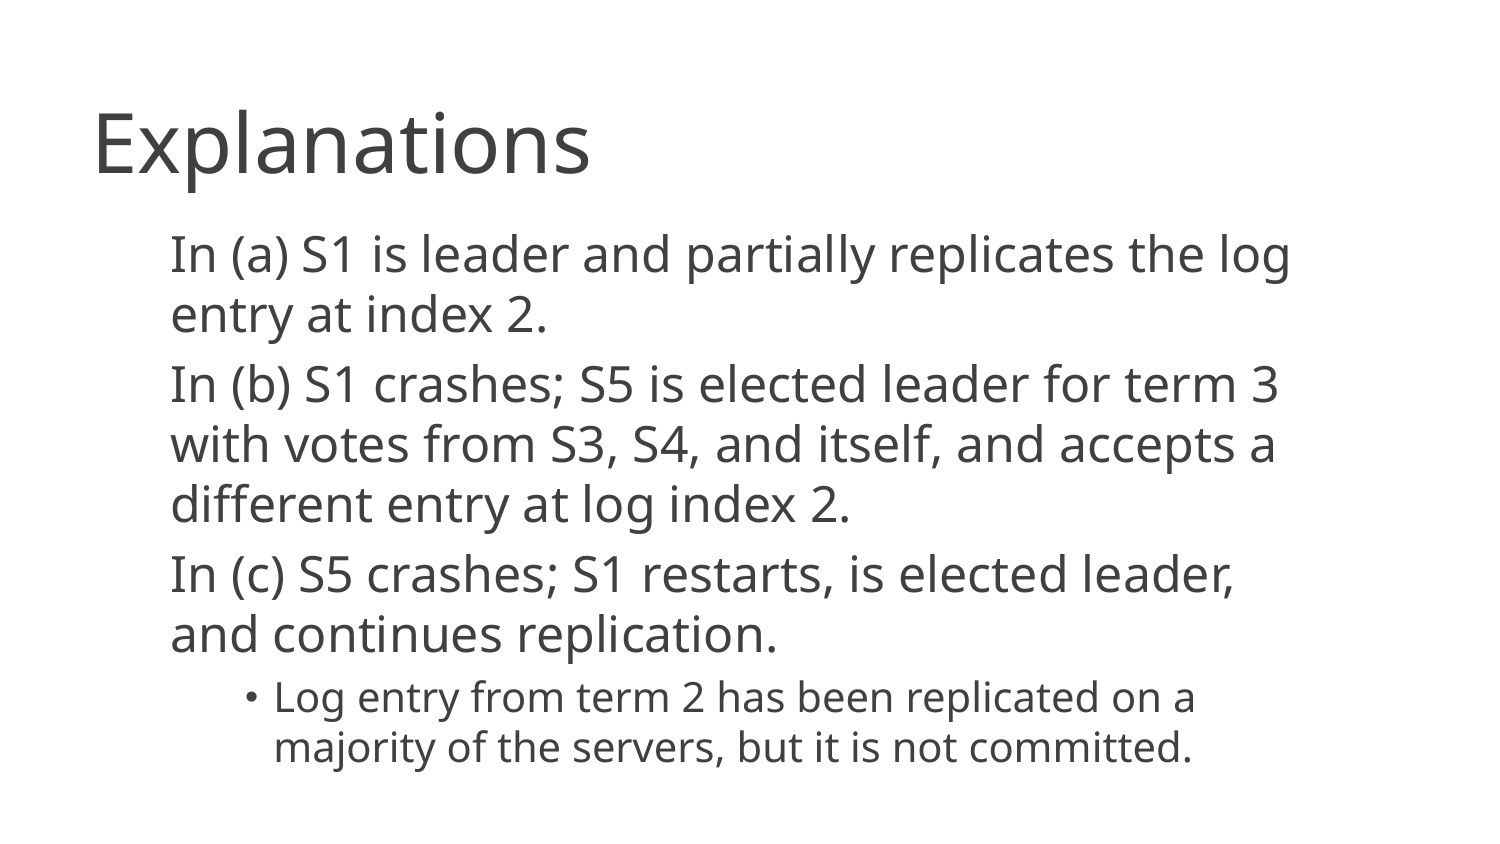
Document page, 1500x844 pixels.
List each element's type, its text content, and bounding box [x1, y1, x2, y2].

list In (a) S1 is leader and partially replicates the log entry at index 2. In (b) S1 crashes; S5 is elected leader for term 3 with votes from S3, S4, and itself, and accepts a different entry at log index 2. In (c) S5 crashes; S1 restarts, is elected leader, and continues replication. Log entry from term 2 has been replicated on a majority of the servers, but it is not committed. [155, 215, 1332, 773]
title Explanations [76, 56, 1427, 226]
